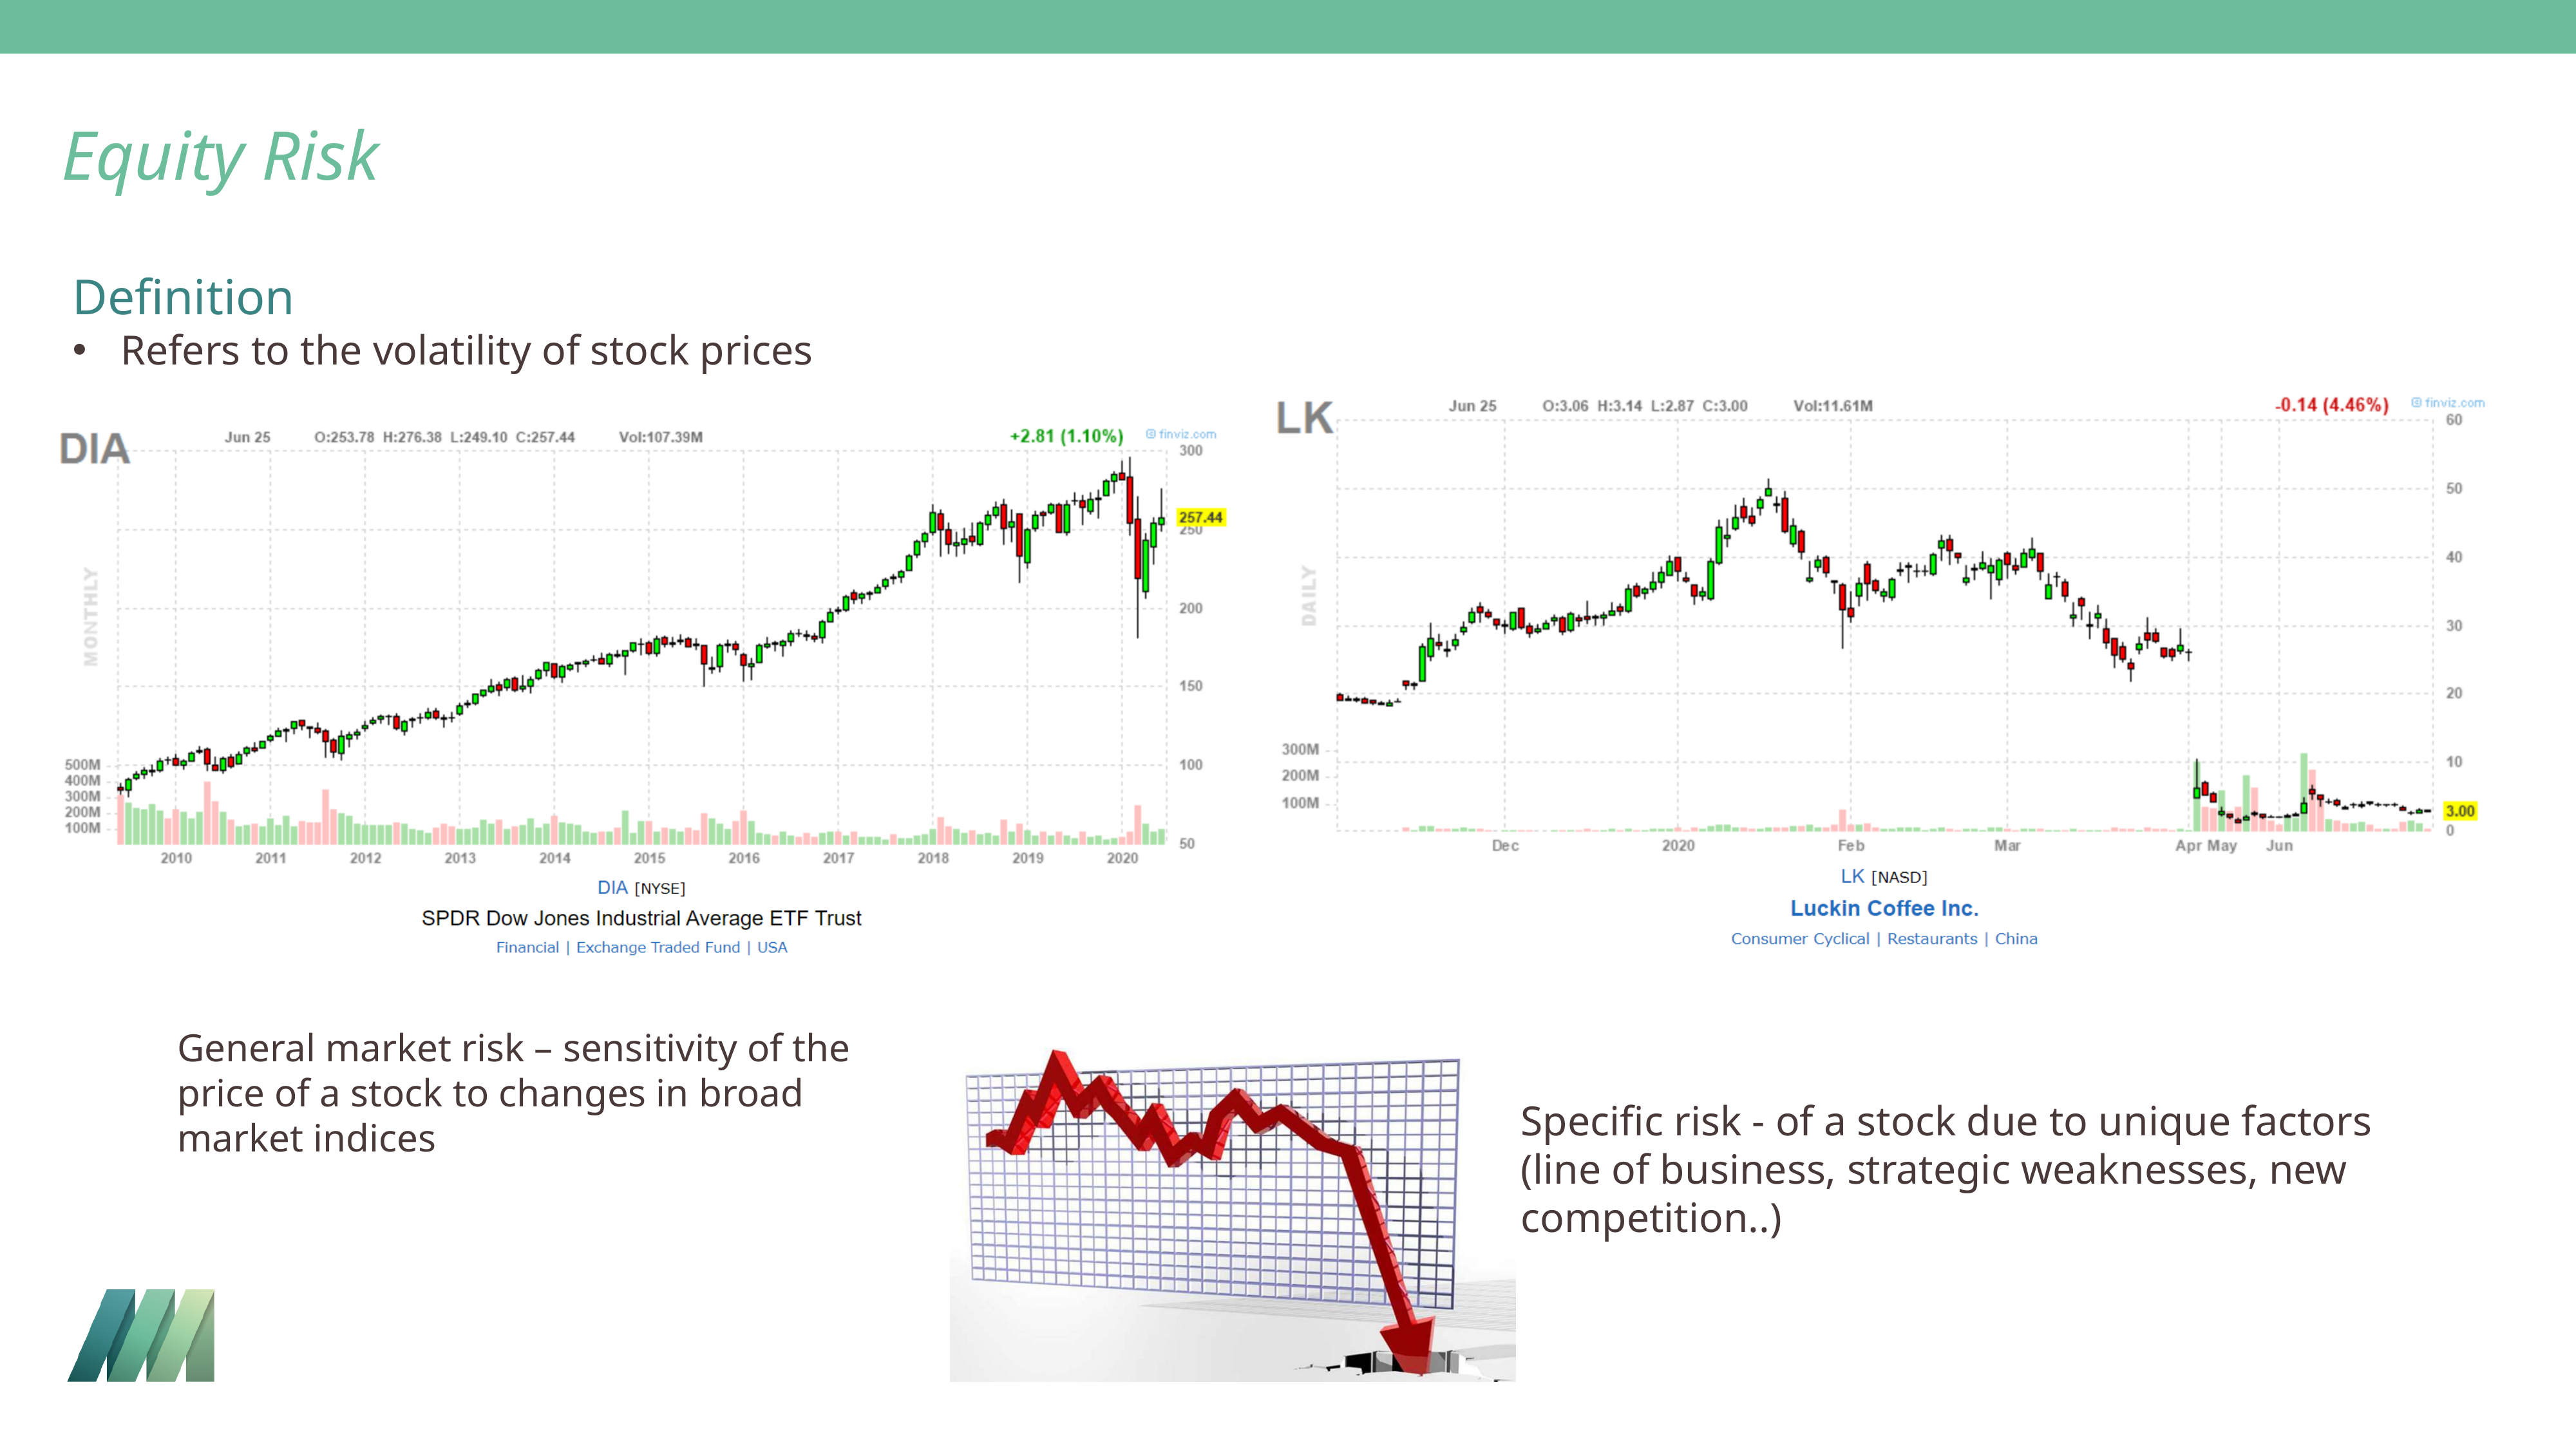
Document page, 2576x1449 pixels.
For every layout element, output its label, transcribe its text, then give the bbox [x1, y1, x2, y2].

text_box Equity Risk [55, 107, 386, 199]
text_box [0, 0, 2576, 54]
picture [66, 1289, 214, 1382]
text_box General market risk – sensitivity of the price of a stock to changes in broad market indices [167, 1019, 936, 1164]
text_box Specific risk - of a stock due to unique factors (line of business, strategic weaknesses, new competition..) [1516, 1090, 2576, 1246]
text_box Definition Refers to the volatility of stock prices [67, 261, 2375, 379]
picture [950, 1047, 1516, 1383]
picture [0, 379, 2493, 965]
